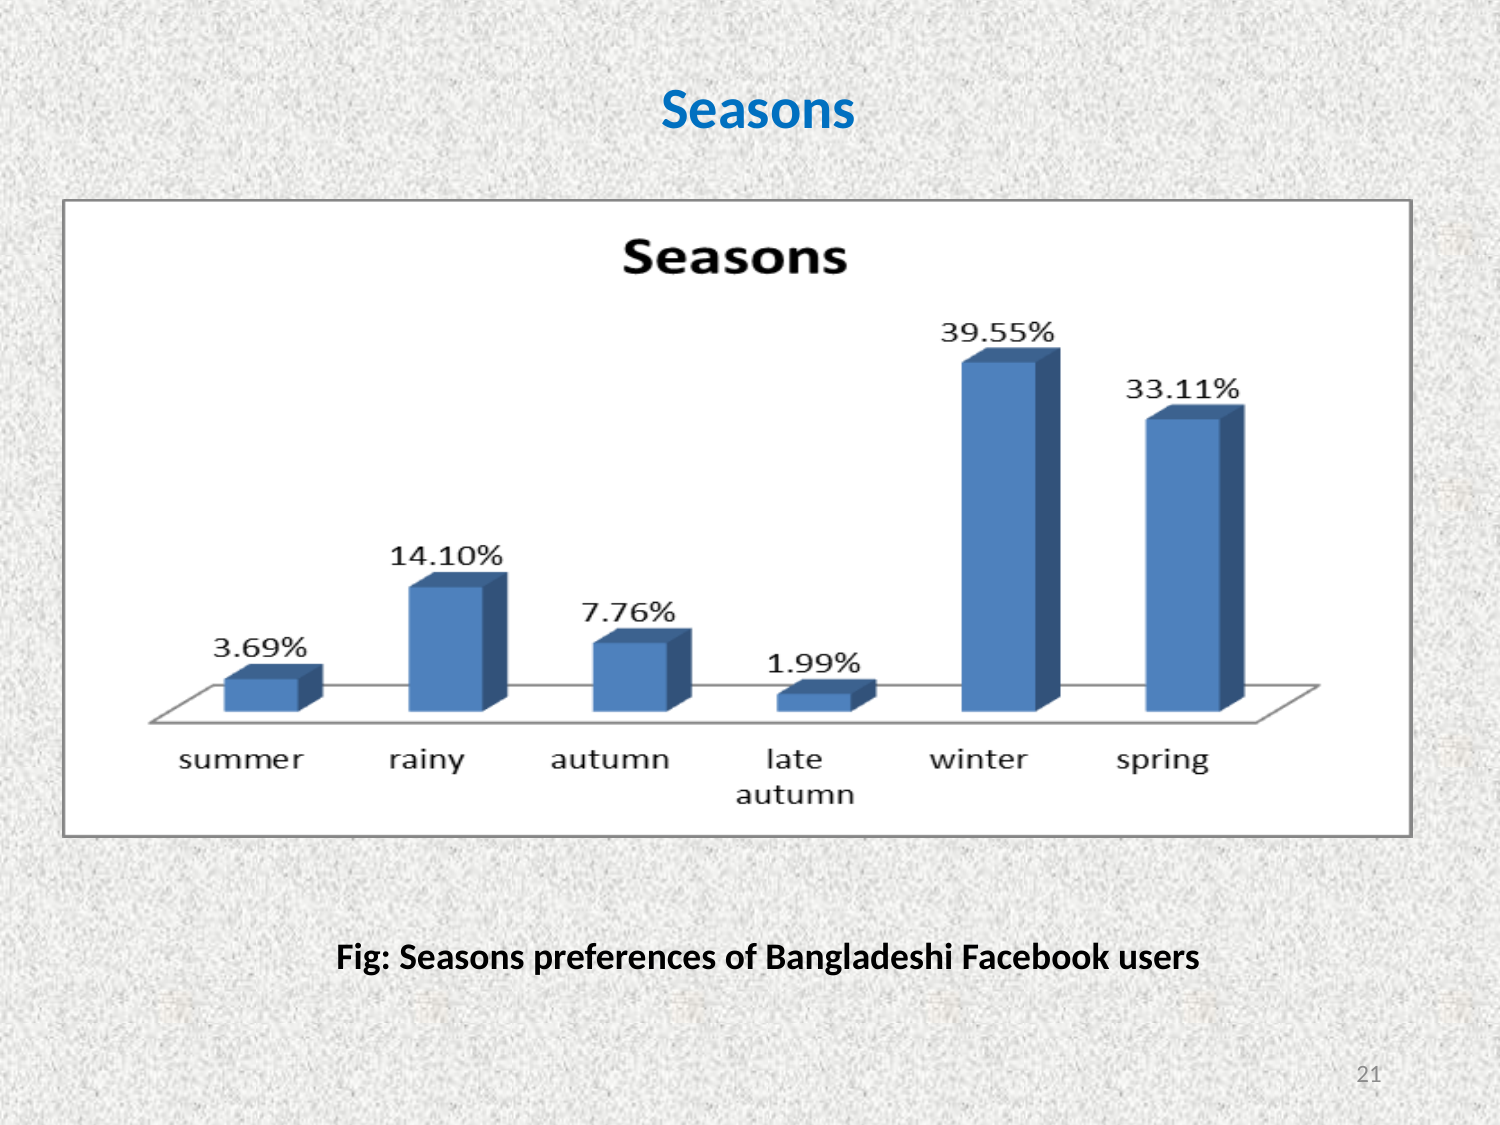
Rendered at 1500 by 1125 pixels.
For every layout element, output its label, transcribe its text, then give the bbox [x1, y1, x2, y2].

text_box Fig: Seasons preferences of Bangladeshi Facebook users [274, 924, 1263, 985]
slide_number 21 [1059, 1042, 1397, 1103]
text_box Seasons [204, 62, 1313, 148]
picture [0, 0, 1500, 1125]
